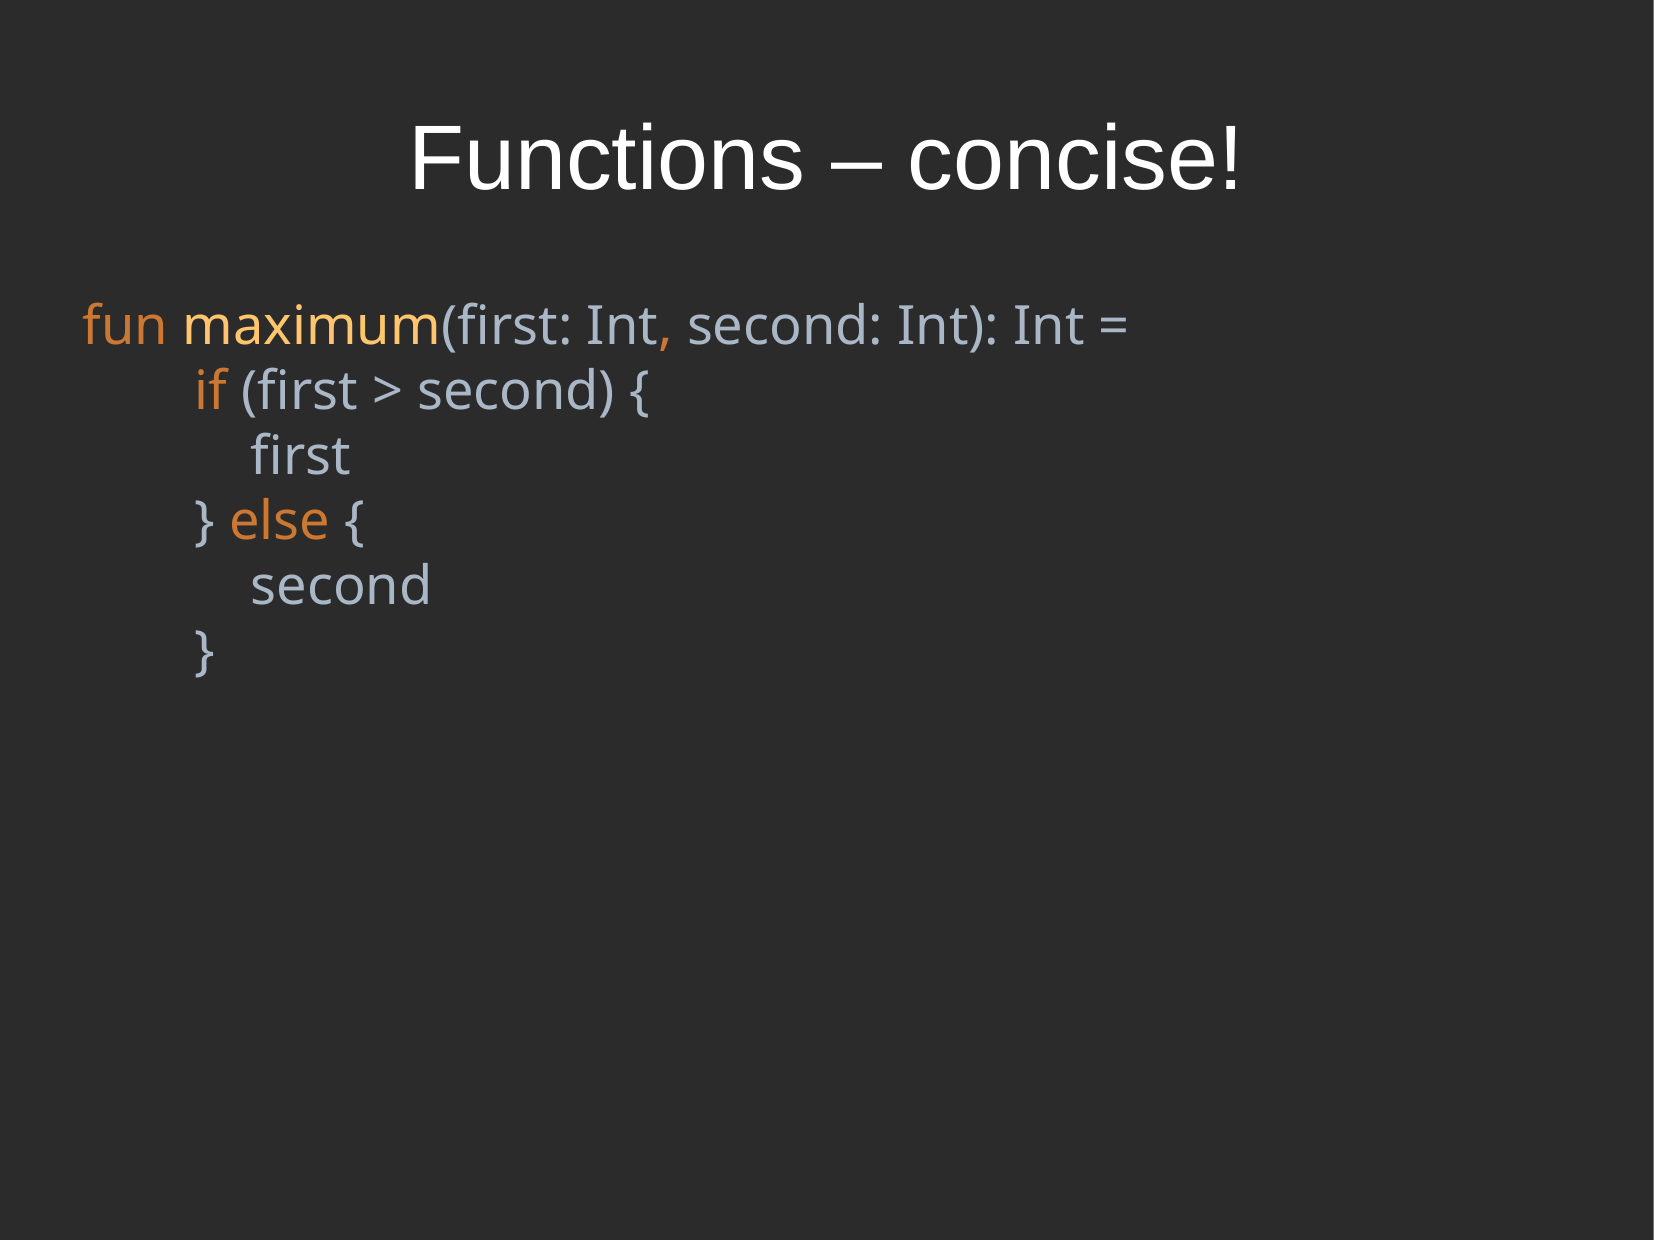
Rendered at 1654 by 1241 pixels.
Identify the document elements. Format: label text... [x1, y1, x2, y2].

text_box Functions – concise! [82, 49, 1571, 257]
text_box fun maximum(first: Int, second: Int): Int = if (first > second) { first } else { second } [82, 290, 1571, 1010]
